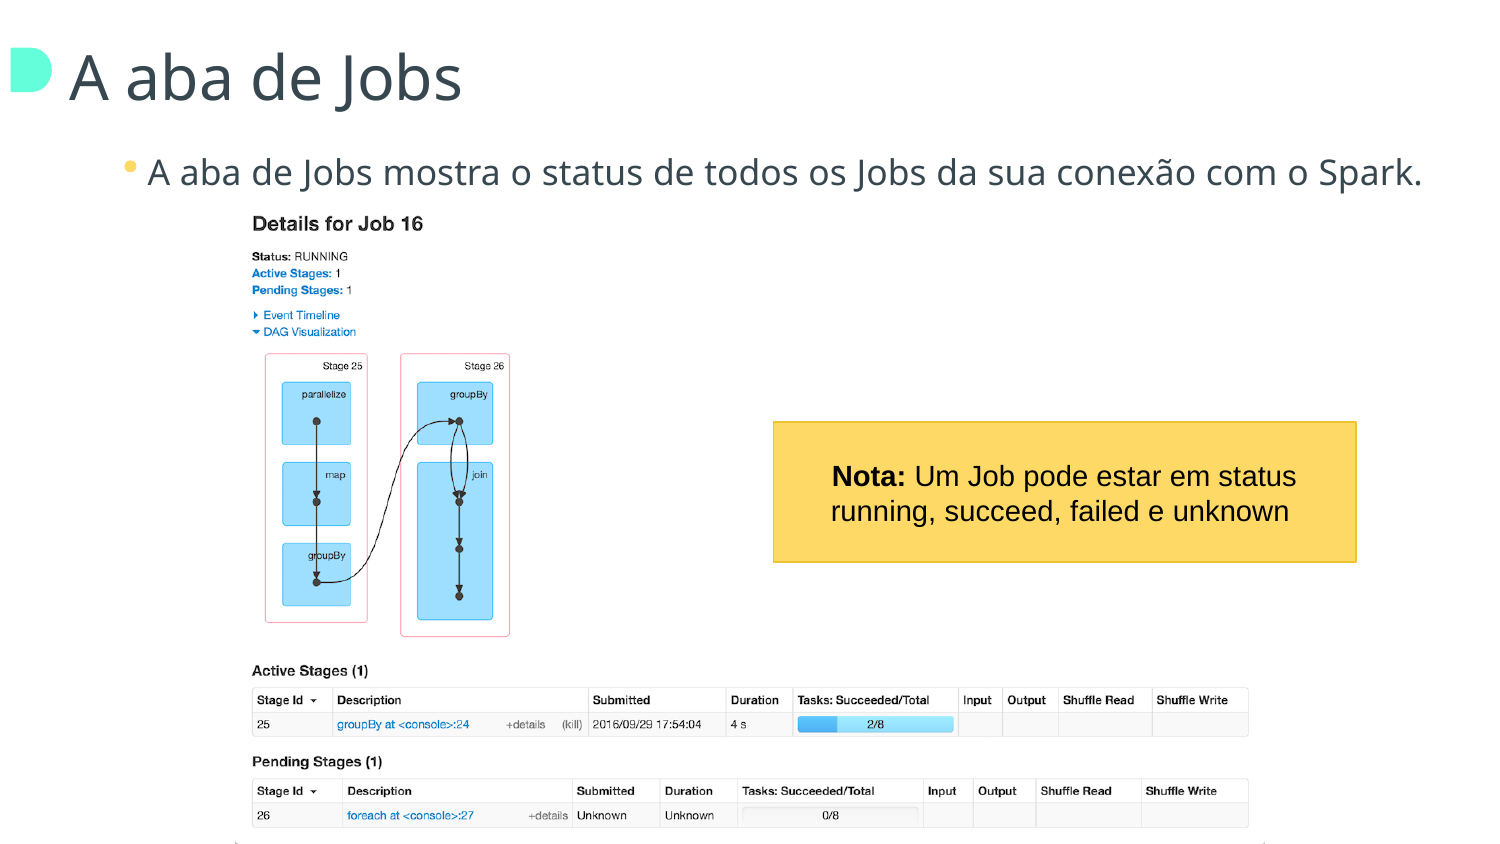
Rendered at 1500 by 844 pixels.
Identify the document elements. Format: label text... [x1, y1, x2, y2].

picture [235, 202, 1265, 844]
text_box [125, 161, 136, 172]
list A aba de Jobs mostra o status de todos os Jobs da sua conexão com o Spark. [57, 128, 1449, 810]
text_box Nota: Um Job pode estar em status running, succeed, failed e unknown [1268, 421, 1357, 562]
title A aba de Jobs [54, 23, 1452, 117]
text_box [11, 48, 52, 92]
